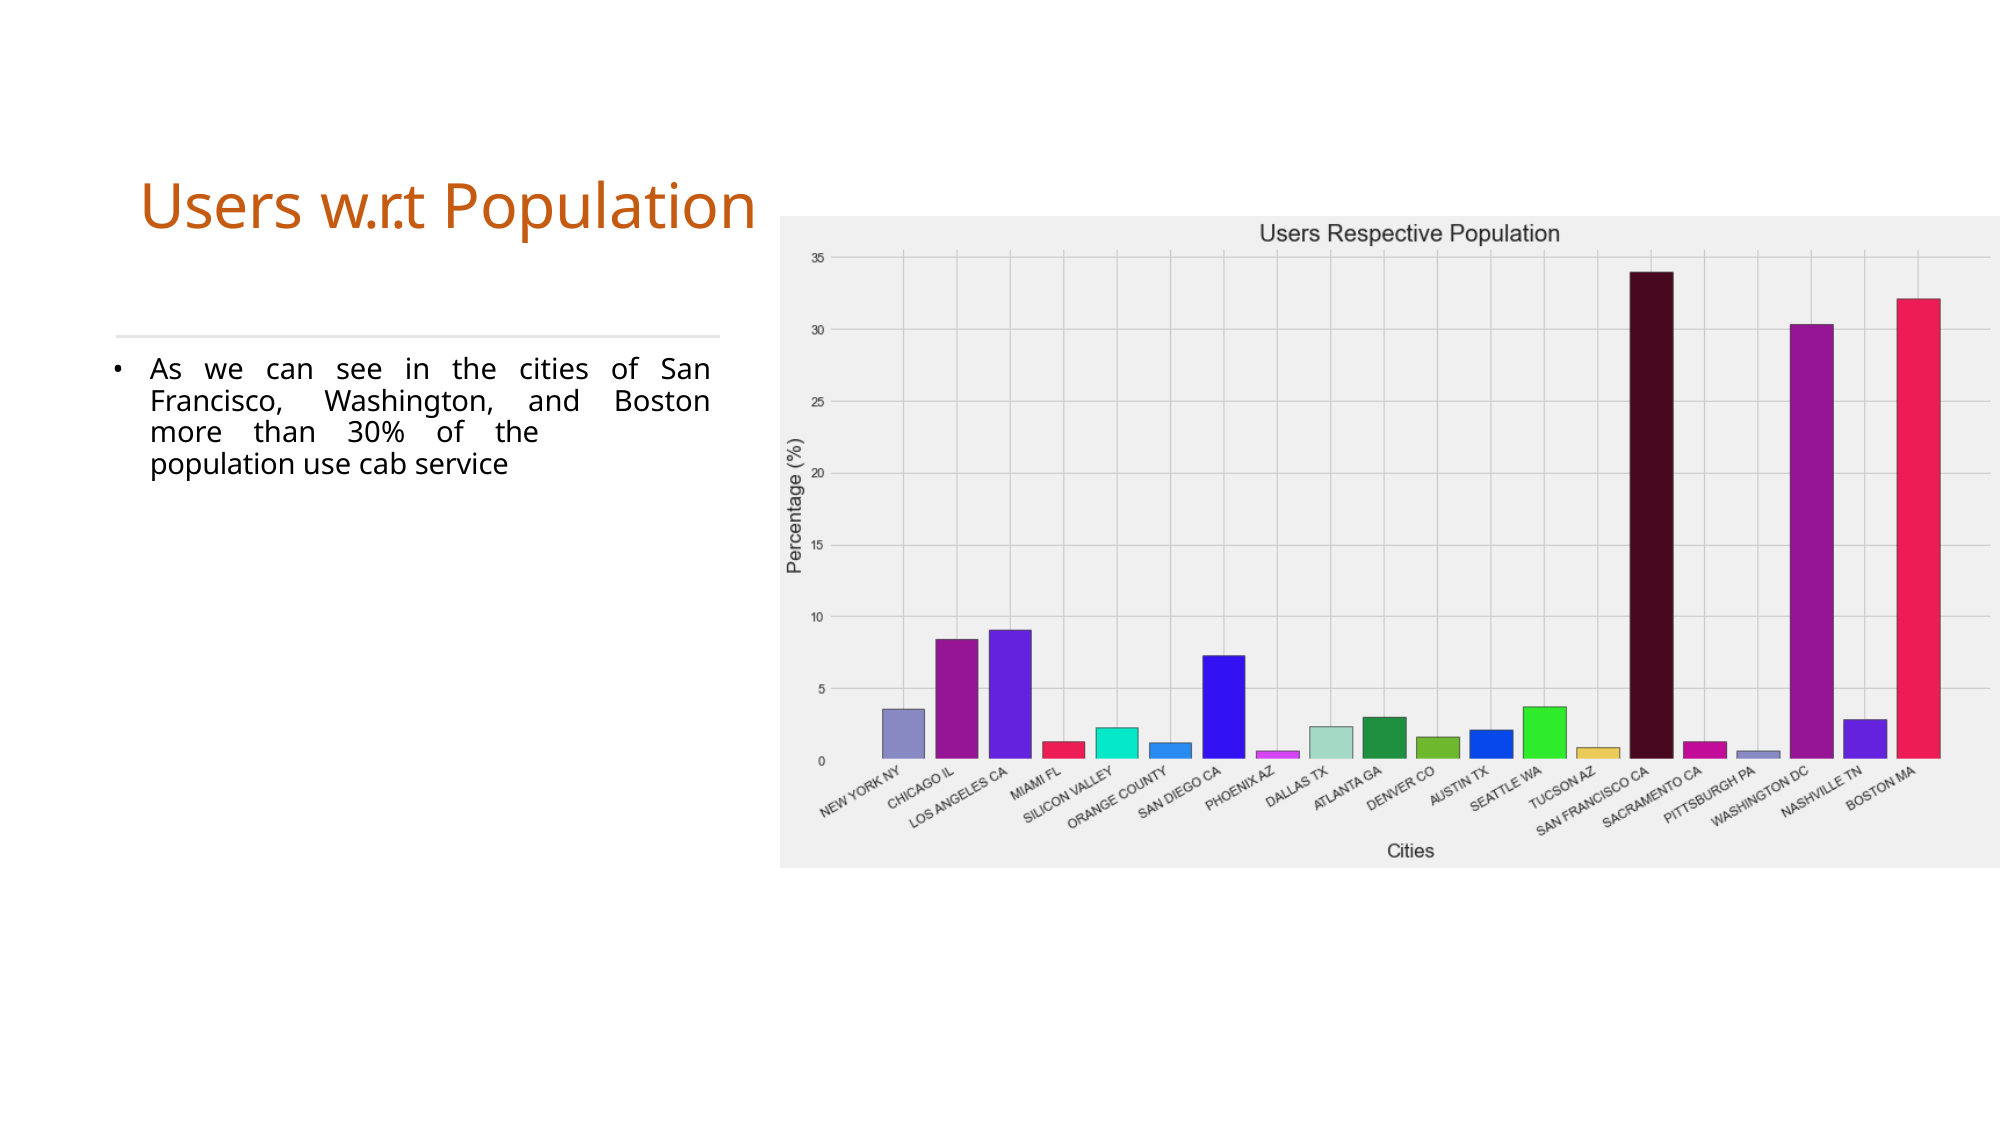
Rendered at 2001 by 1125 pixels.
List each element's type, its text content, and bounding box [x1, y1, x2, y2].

title Users w.r.t Population [137, 39, 1863, 216]
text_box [115, 216, 2000, 868]
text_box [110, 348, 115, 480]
